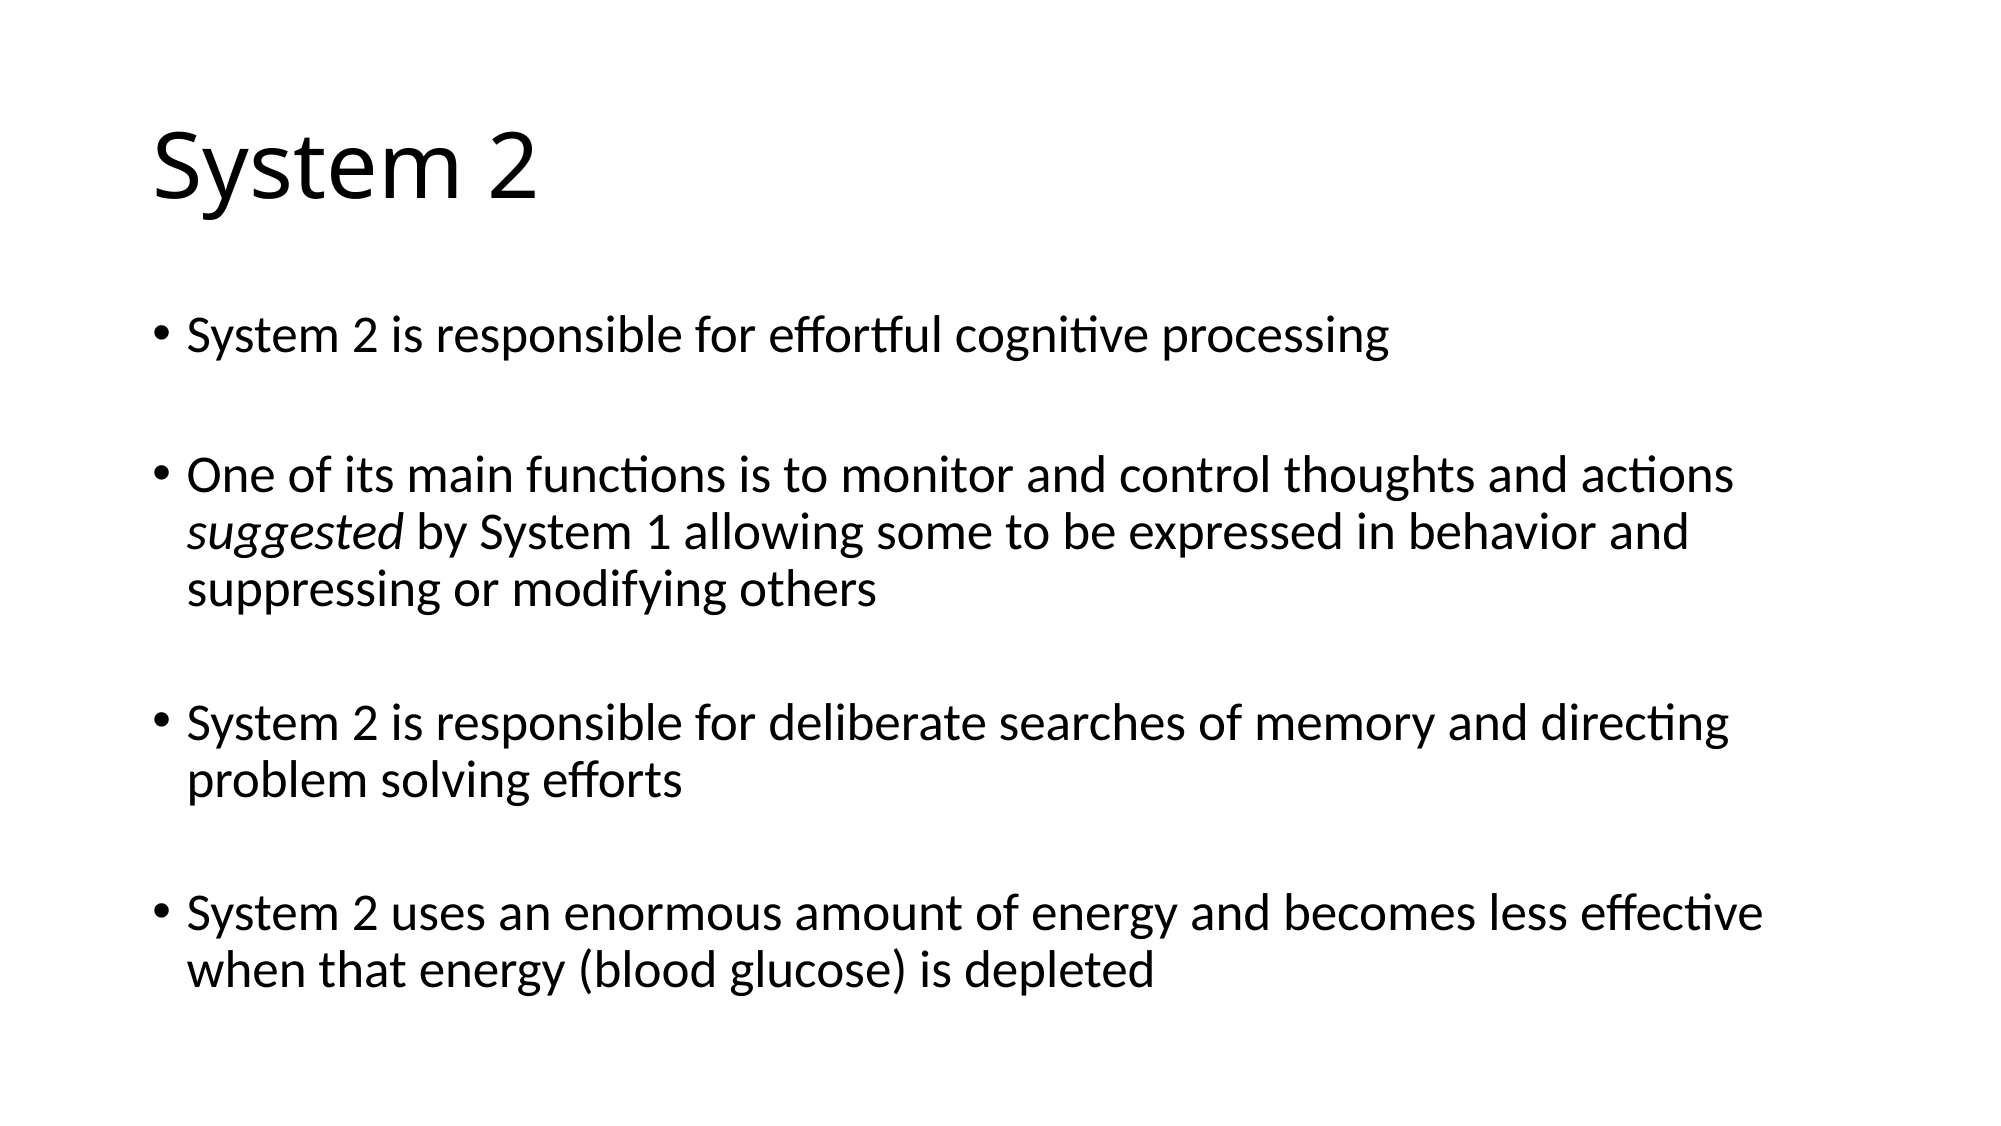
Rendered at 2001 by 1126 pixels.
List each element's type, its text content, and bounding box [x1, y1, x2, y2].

title System 2 [137, 59, 1863, 278]
list System 2 is responsible for effortful cognitive processing One of its main functions is to monitor and control thoughts and actions suggested by System 1 allowing some to be expressed in behavior and suppressing or modifying others System 2 is responsible for deliberate searches of memory and directing problem solving efforts System 2 uses an enormous amount of energy and becomes less effective when that energy (blood glucose) is depleted [137, 299, 1863, 1014]
